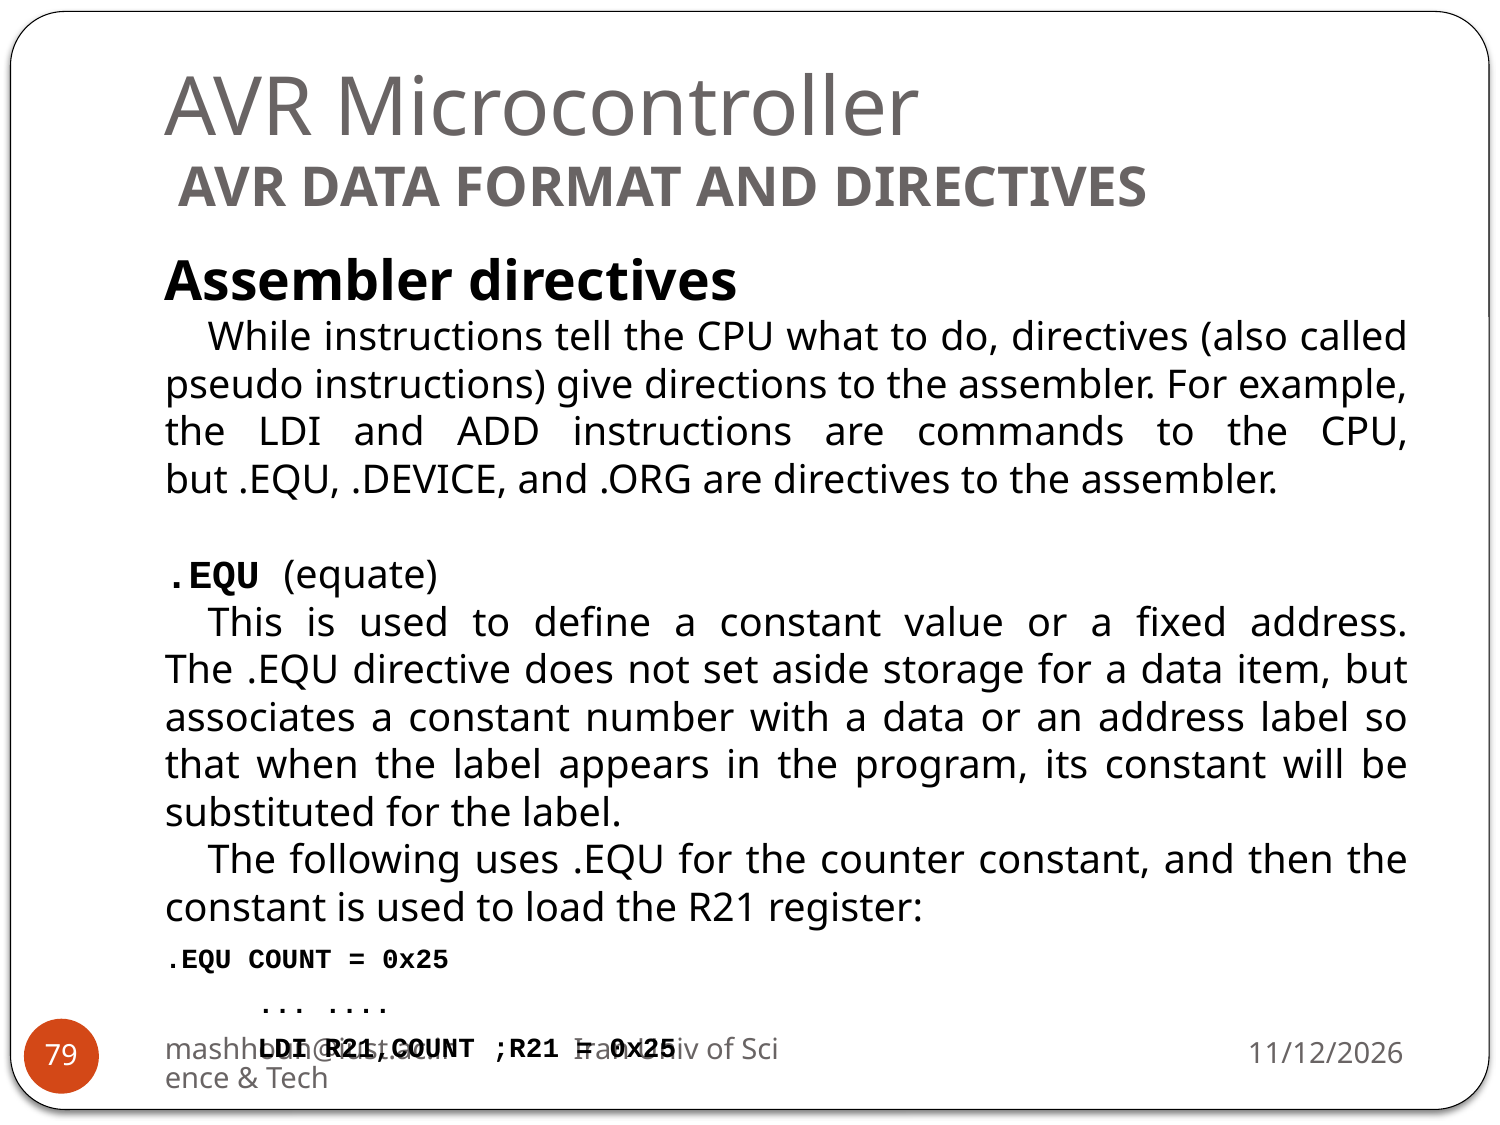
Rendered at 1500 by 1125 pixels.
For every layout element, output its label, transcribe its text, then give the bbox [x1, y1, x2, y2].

title AVR Microcontroller AVR DATA FORMAT AND DIRECTIVES [150, 45, 1425, 233]
footer mashhoun@iust.ac.ir Iran Univ of Science & Tech [150, 1012, 800, 1088]
slide_number 79 [23, 1018, 99, 1094]
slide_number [1012, 1015, 1419, 1094]
list Assembler directives While instructions tell the CPU what to do, directives (also called pseudo instructions) give directions to the assembler. For example, the LDI and ADD instructions are commands to the CPU, but .EQU, .DEVICE, and .ORG are directives to the assembler. .EQU (equate) This is used to define a constant value or a fixed address. The .EQU directive does not set aside storage for a data item, but associates a constant number with a data or an address label so that when the label appears in the program, its constant will be substituted for the label. The following uses .EQU for the counter constant, and then the constant is used to load the R21 register: .EQU COUNT = 0x25 ... .... LDI R21,COUNT ;R21 = 0x25 [150, 237, 1425, 1079]
